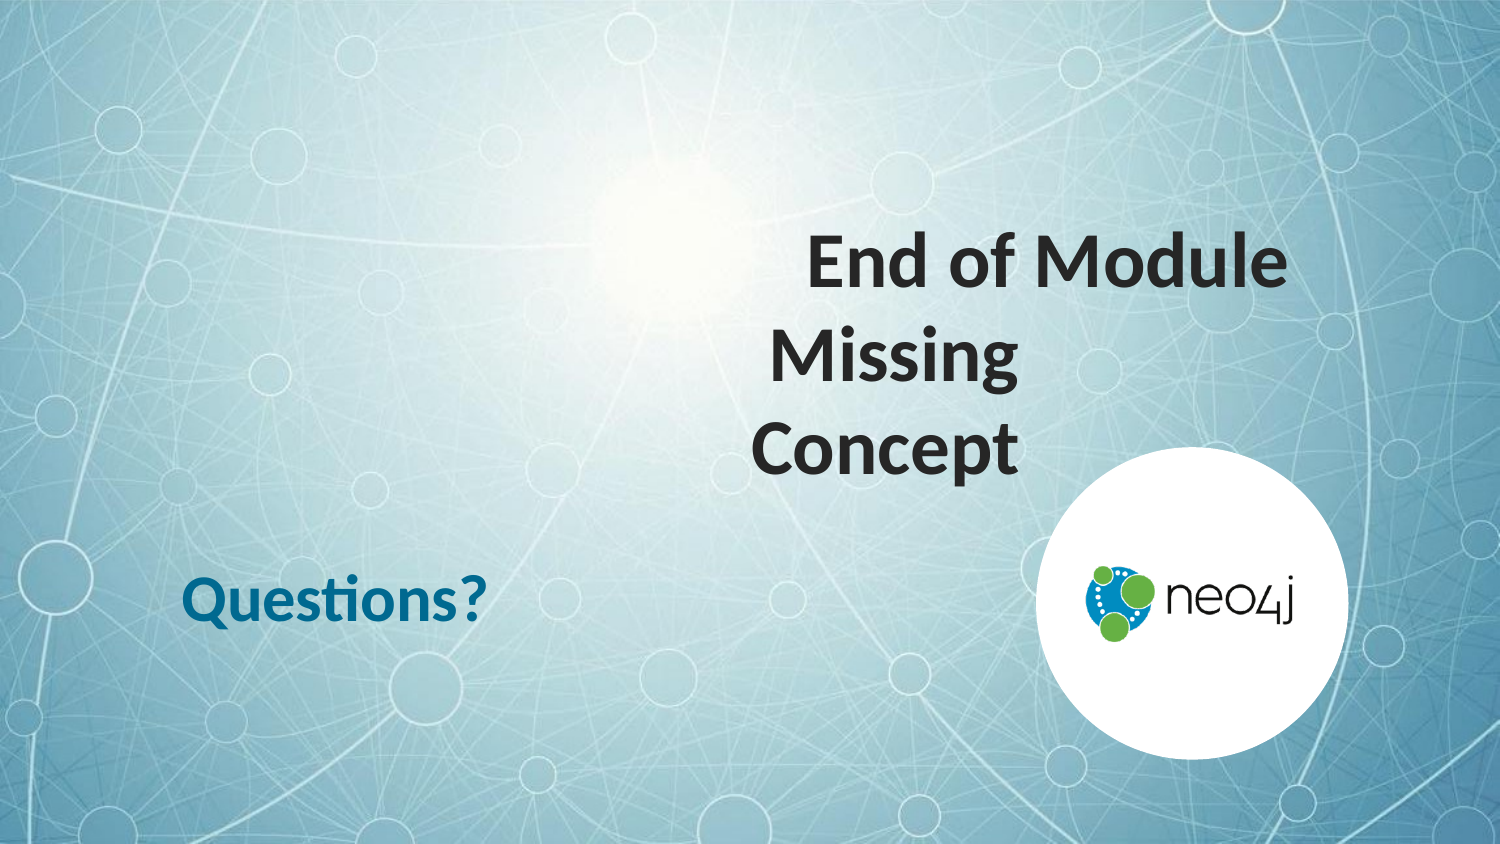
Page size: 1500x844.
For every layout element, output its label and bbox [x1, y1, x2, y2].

text_box [0, 0, 1500, 844]
